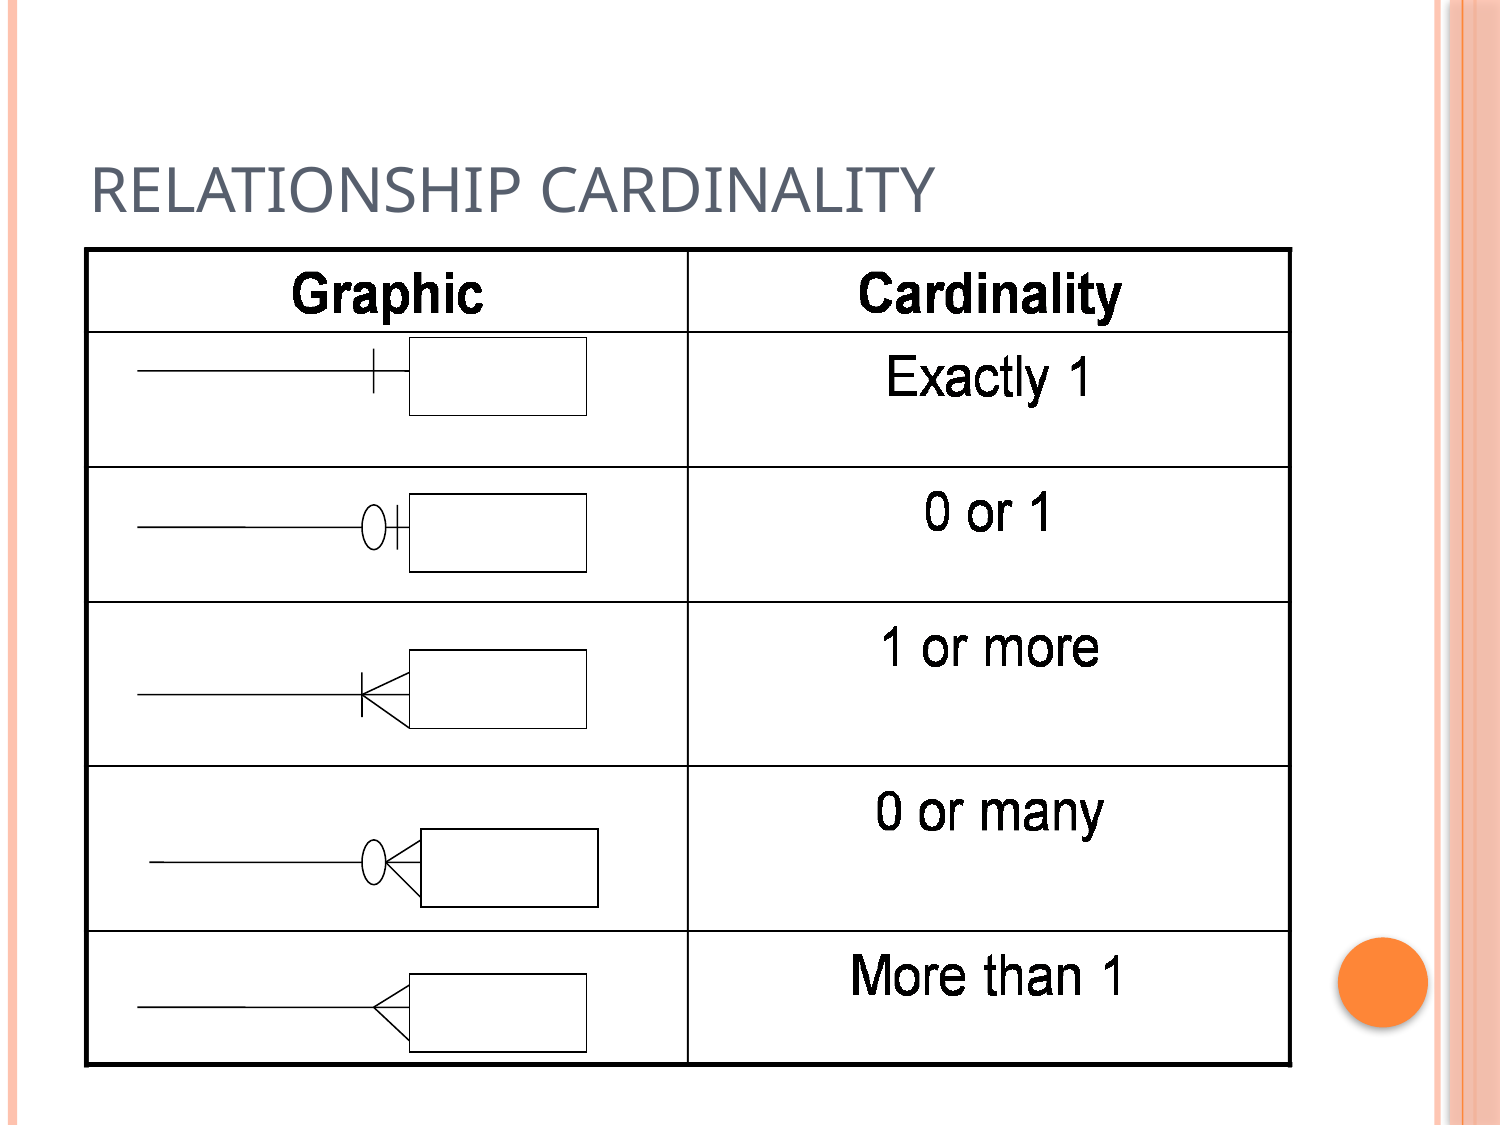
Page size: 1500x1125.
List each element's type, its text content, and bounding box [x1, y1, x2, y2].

title Relationship Cardinality [75, 45, 1300, 233]
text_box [136, 336, 599, 1053]
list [74, 236, 1301, 1076]
